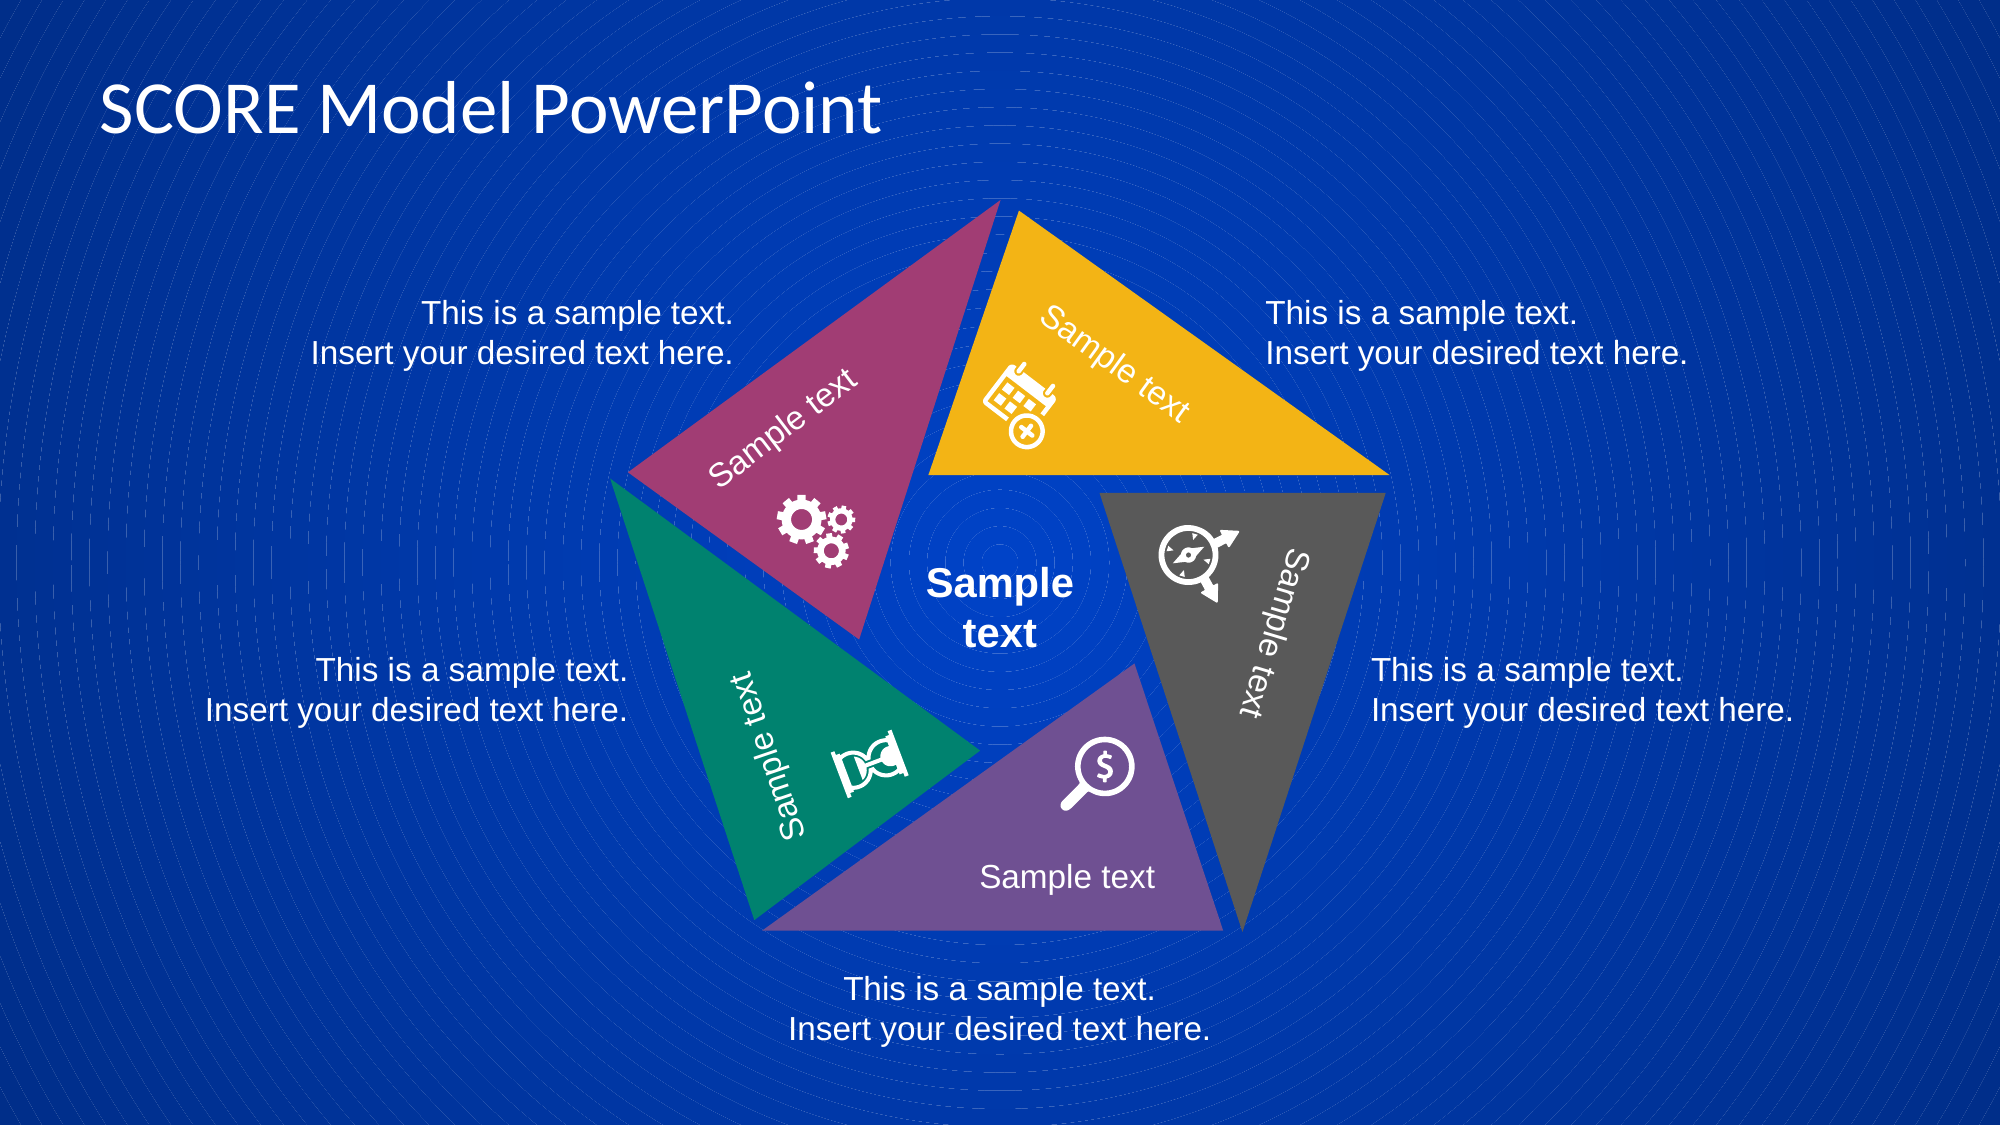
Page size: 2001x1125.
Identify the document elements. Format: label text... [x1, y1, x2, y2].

text_box This is a sample text. Insert your desired text here. [295, 284, 604, 379]
text_box This is a sample text. Insert your desired text here. [189, 641, 604, 736]
title SCORE Model PowerPoint [99, 45, 1900, 162]
text_box This is a sample text. Insert your desired text here. [773, 959, 1227, 1055]
text_box This is a sample text. Insert your desired text here. [1396, 284, 1705, 379]
text_box This is a sample text. Insert your desired text here. [1396, 641, 1810, 736]
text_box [609, 199, 1391, 933]
